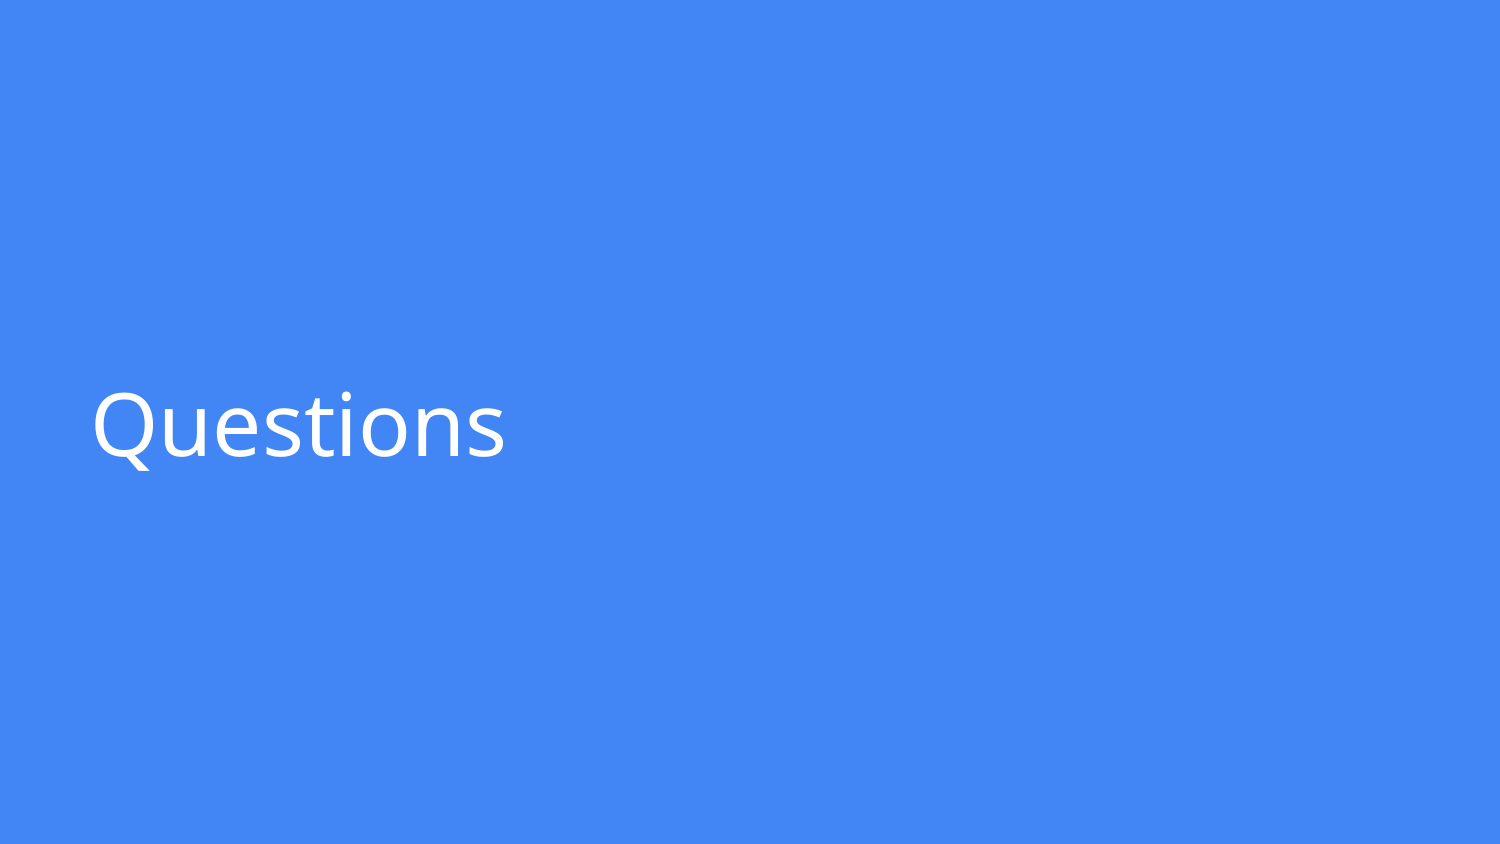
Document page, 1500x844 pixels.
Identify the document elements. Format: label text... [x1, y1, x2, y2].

title Questions [75, 338, 1425, 505]
